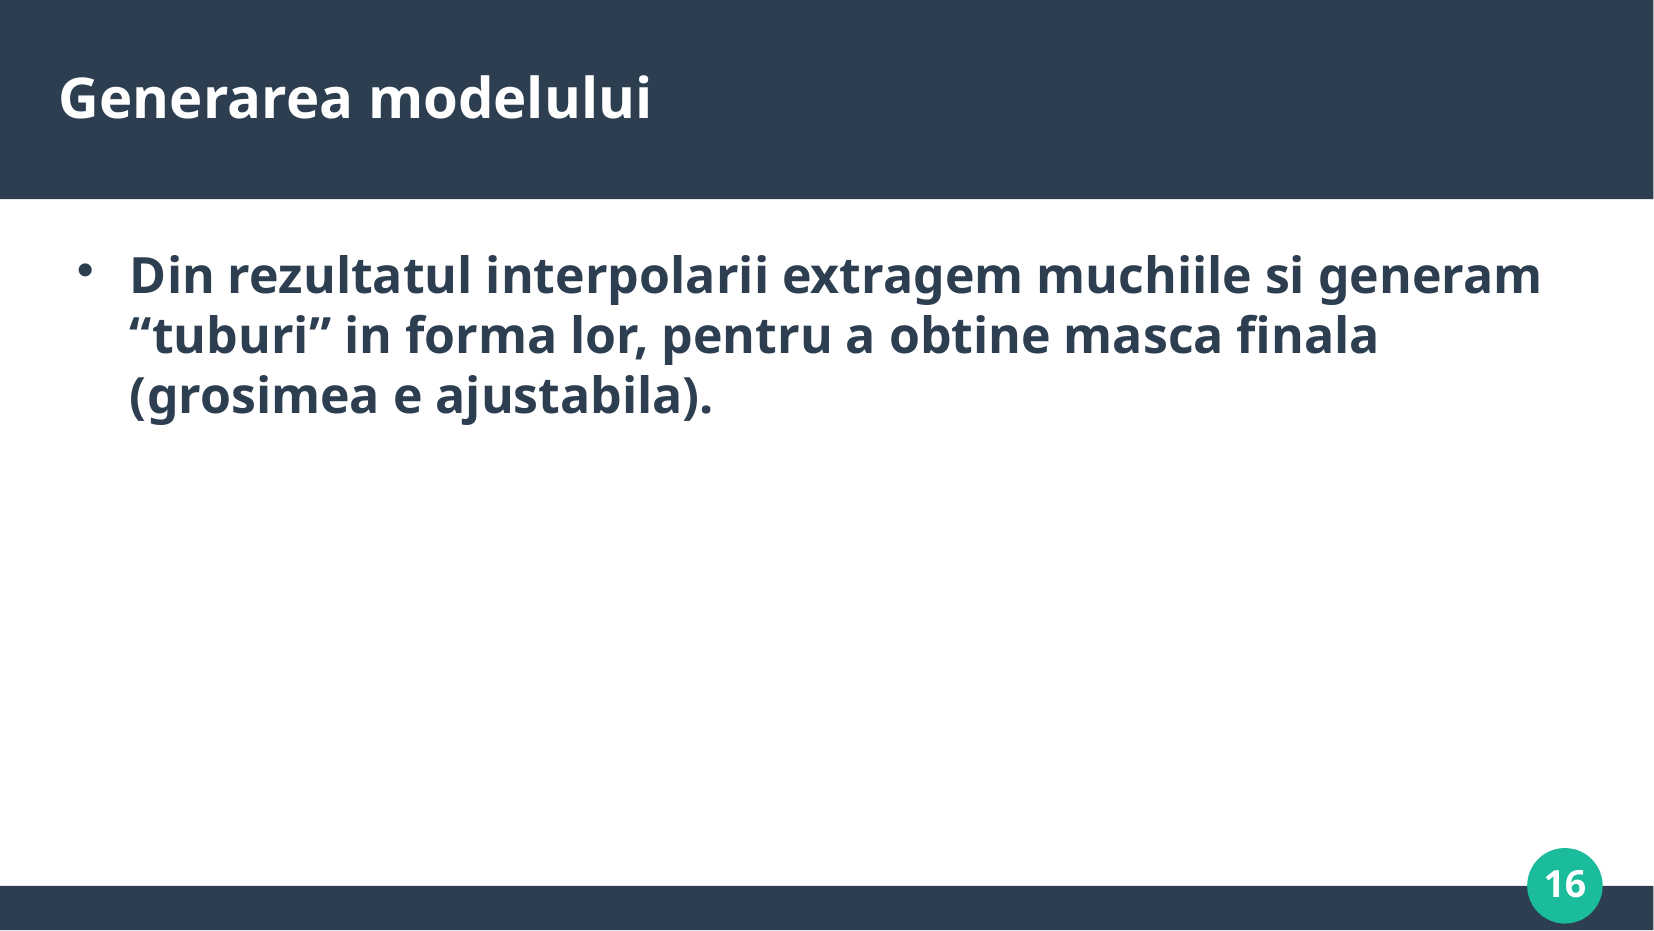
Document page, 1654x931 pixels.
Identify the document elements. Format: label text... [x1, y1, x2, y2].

list Din rezultatul interpolarii extragem muchiile si generam “tuburi” in forma lor, pentru a obtine masca finala (grosimea e ajustabila). [59, 243, 1595, 864]
title Generarea modelului [59, 37, 1595, 155]
